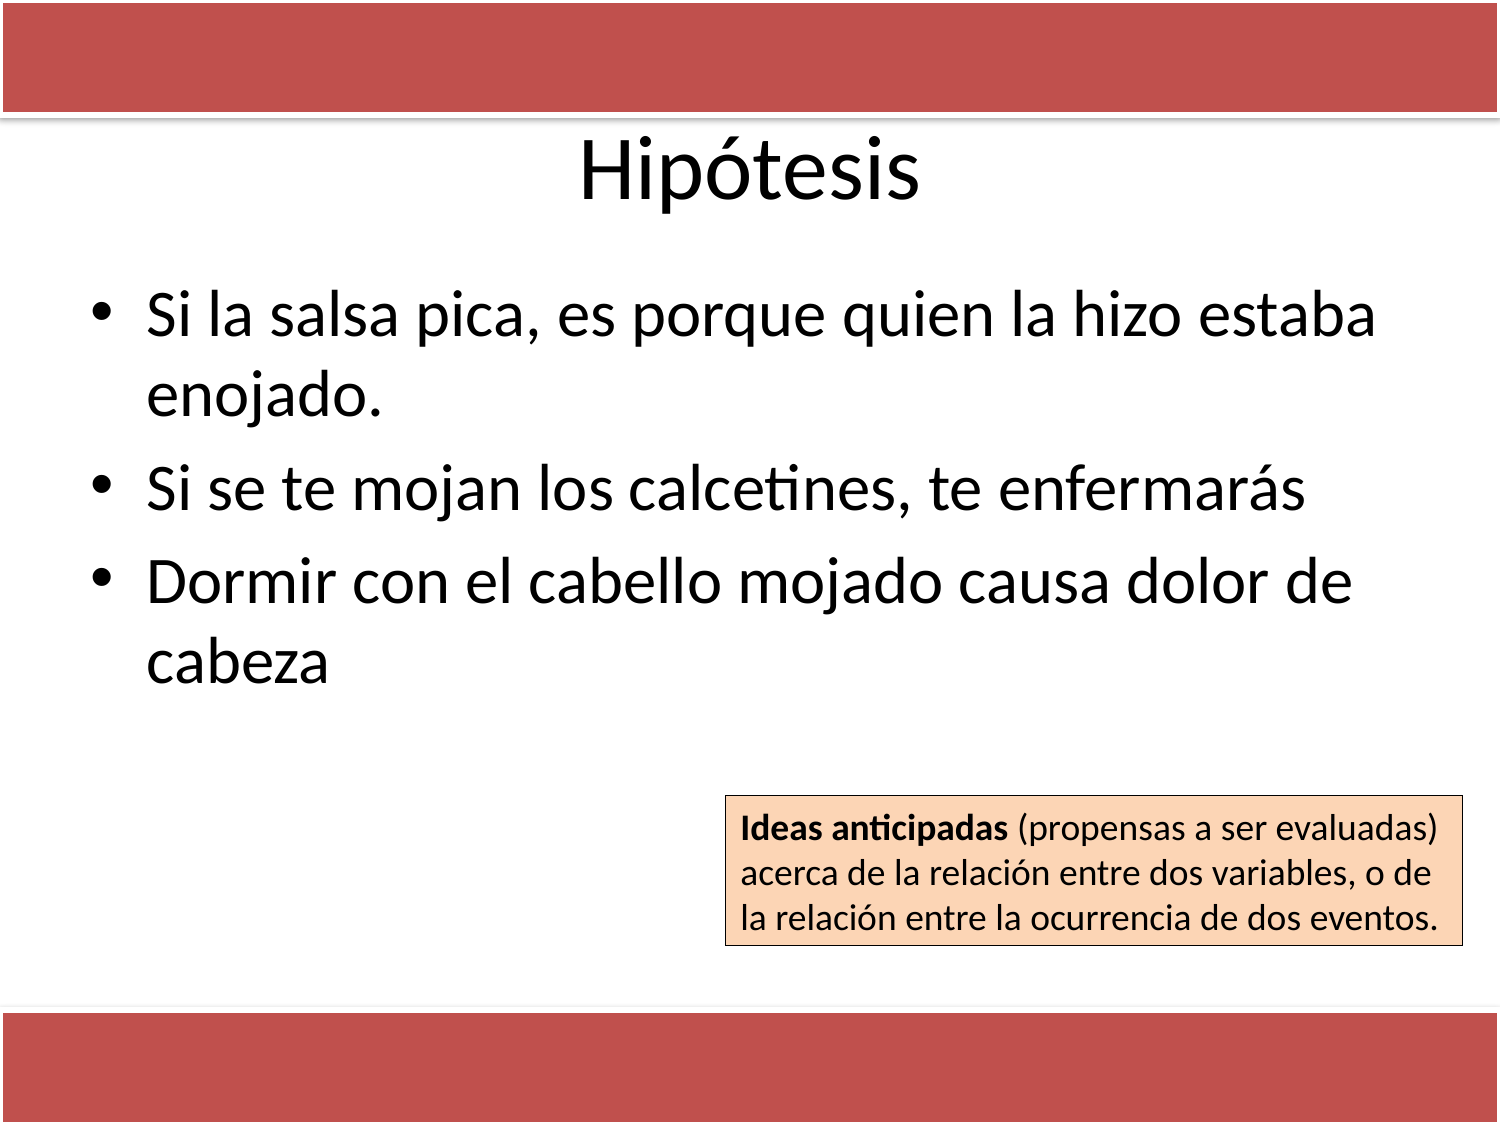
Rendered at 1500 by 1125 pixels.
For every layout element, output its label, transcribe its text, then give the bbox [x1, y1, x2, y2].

text_box [0, 0, 1500, 118]
text_box [0, 1007, 1500, 1125]
text_box Ideas anticipadas (propensas a ser evaluadas) acerca de la relación entre dos variables, o de la relación entre la ocurrencia de dos eventos. [725, 795, 1463, 946]
title Hipótesis [75, 125, 1425, 257]
list Si la salsa pica, es porque quien la hizo estaba enojado. Si se te mojan los calcetines, te enfermarás Dormir con el cabello mojado causa dolor de cabeza [75, 262, 1425, 1005]
